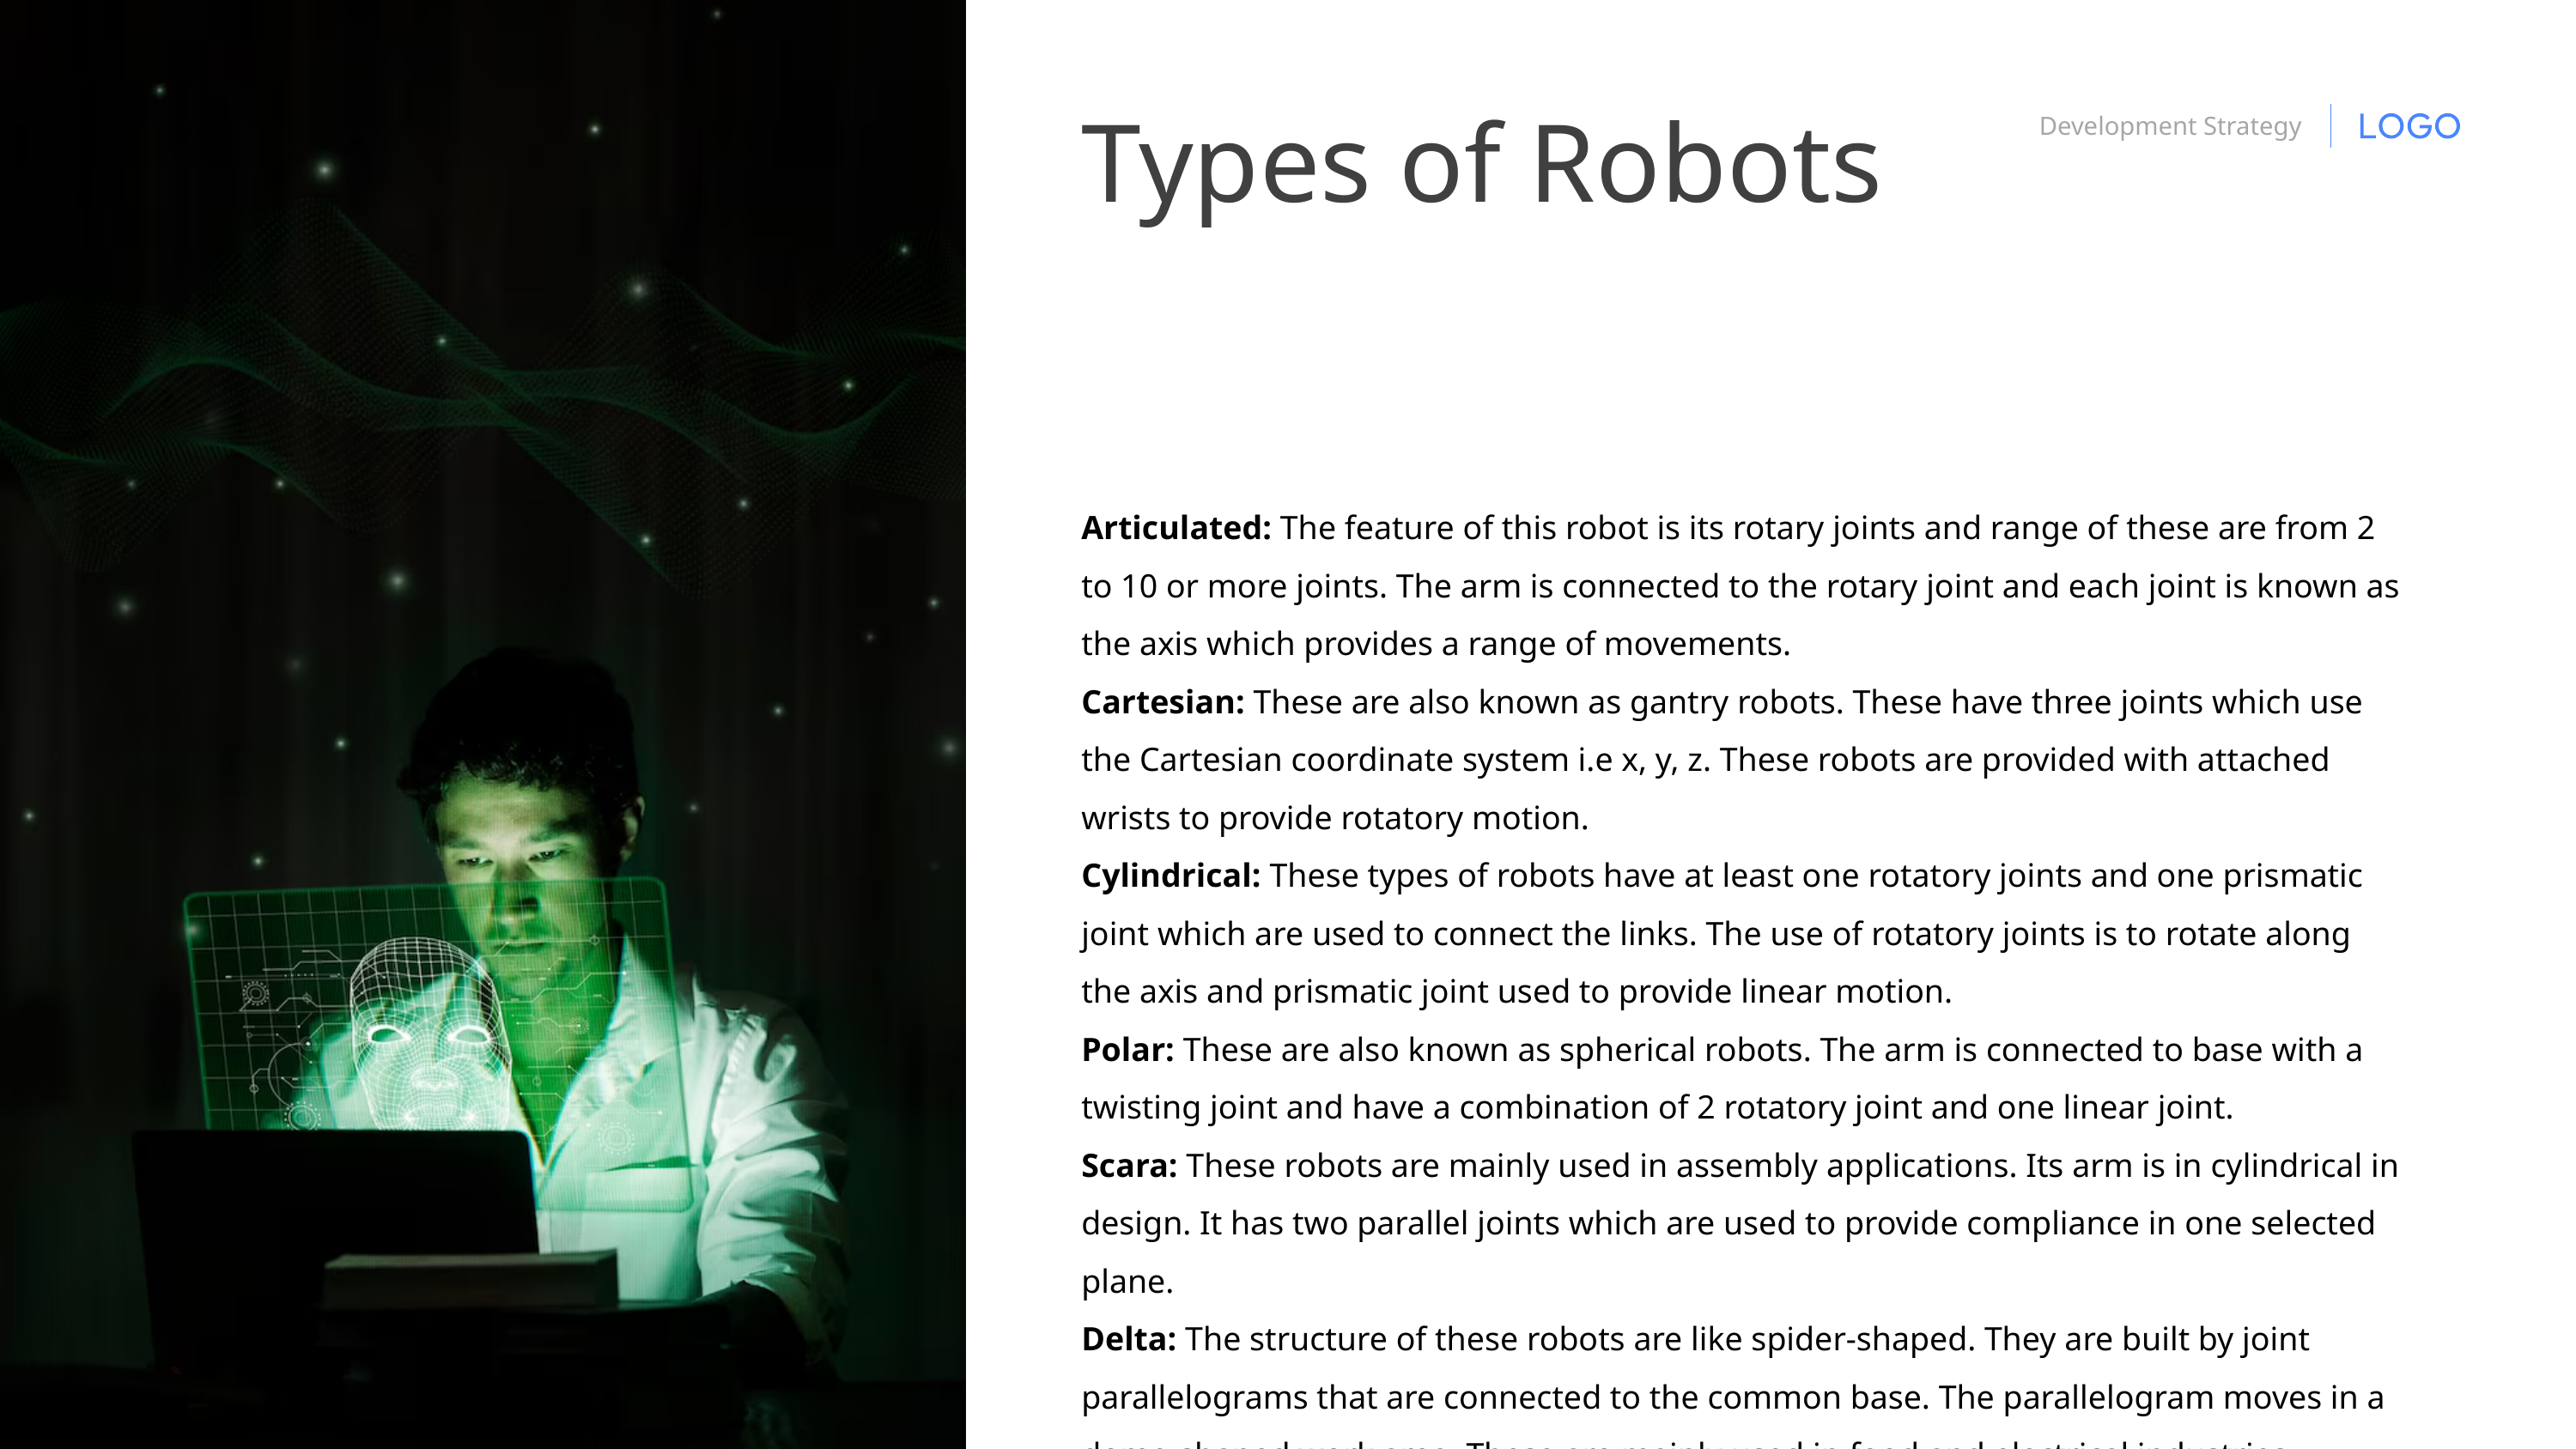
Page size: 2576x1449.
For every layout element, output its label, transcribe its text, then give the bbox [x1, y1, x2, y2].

picture [0, 0, 966, 1449]
text_box Types of Robots [1068, 88, 1996, 230]
text_box Articulated: The feature of this robot is its rotary joints and range of these are from 2 to 10 or more joints. The arm is connected to the rotary joint and each joint is known as the axis which provides a range of movements. Cartesian: These are also known as gantry robots. These have three joints which use the Cartesian coordinate system i.e x, y, z. These robots are provided with attached wrists to provide rotatory motion. Cylindrical: These types of robots have at least one rotatory joints and one prismatic joint which are used to connect the links. The use of rotatory joints is to rotate along the axis and prismatic joint used to provide linear motion. Polar: These are also known as spherical robots. The arm is connected to base with a twisting joint and have a combination of 2 rotatory joint and one linear joint. Scara: These robots are mainly used in assembly applications. Its arm is in cylindrical in design. It has two parallel joints which are used to provide compliance in one selected plane. Delta: The structure of these robots are like spider-shaped. They are built by joint parallelograms that are connected to the common base. The parallelogram moves in a dome-shaped work area. These are mainly used in food and electrical industries. [1068, 482, 2418, 1449]
